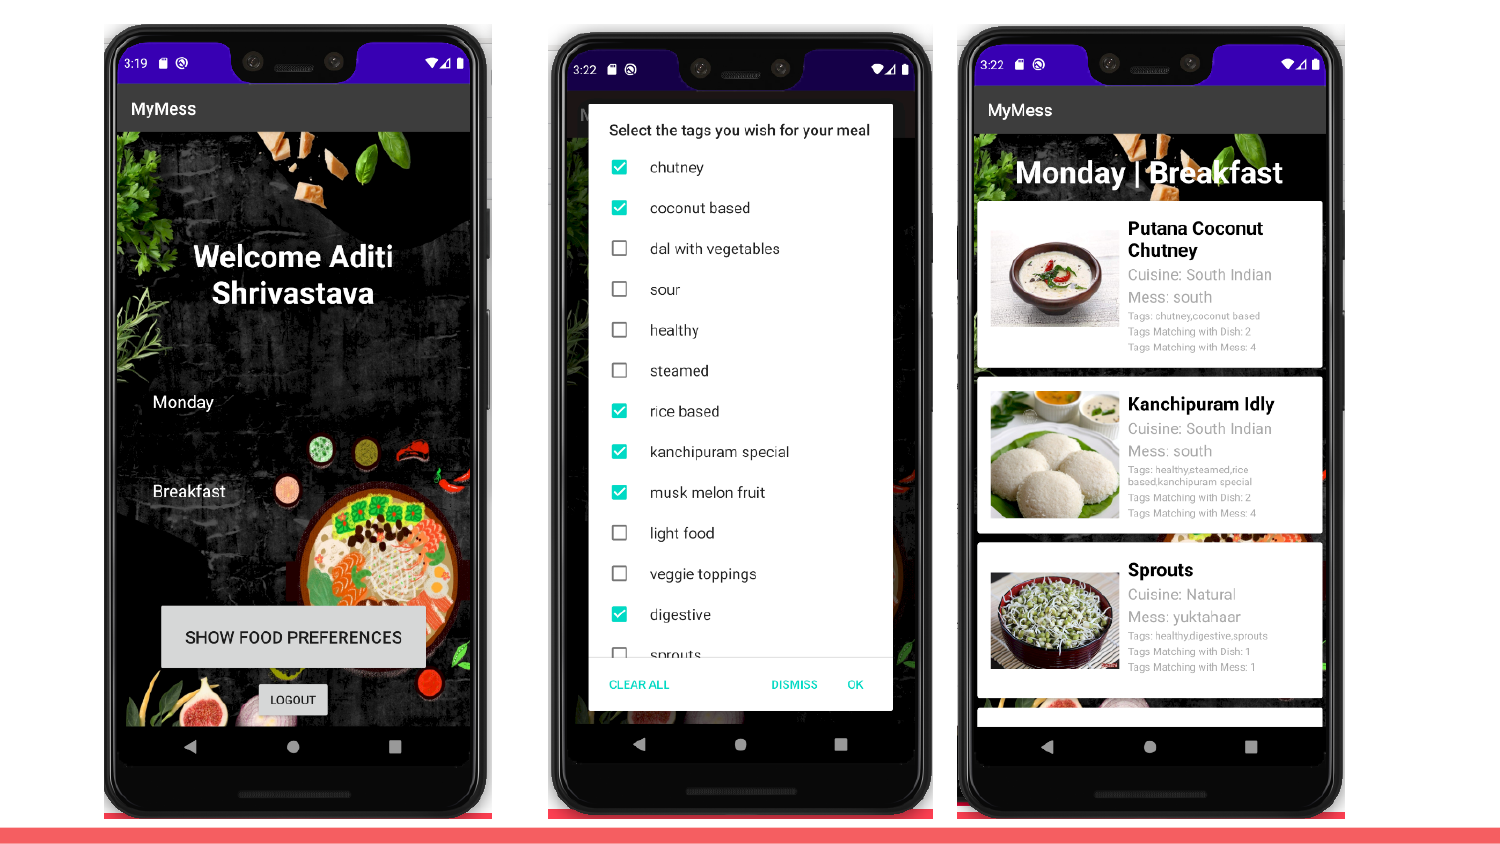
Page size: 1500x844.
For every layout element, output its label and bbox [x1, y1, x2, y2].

picture [547, 24, 933, 819]
picture [957, 24, 1346, 819]
picture [103, 24, 493, 819]
